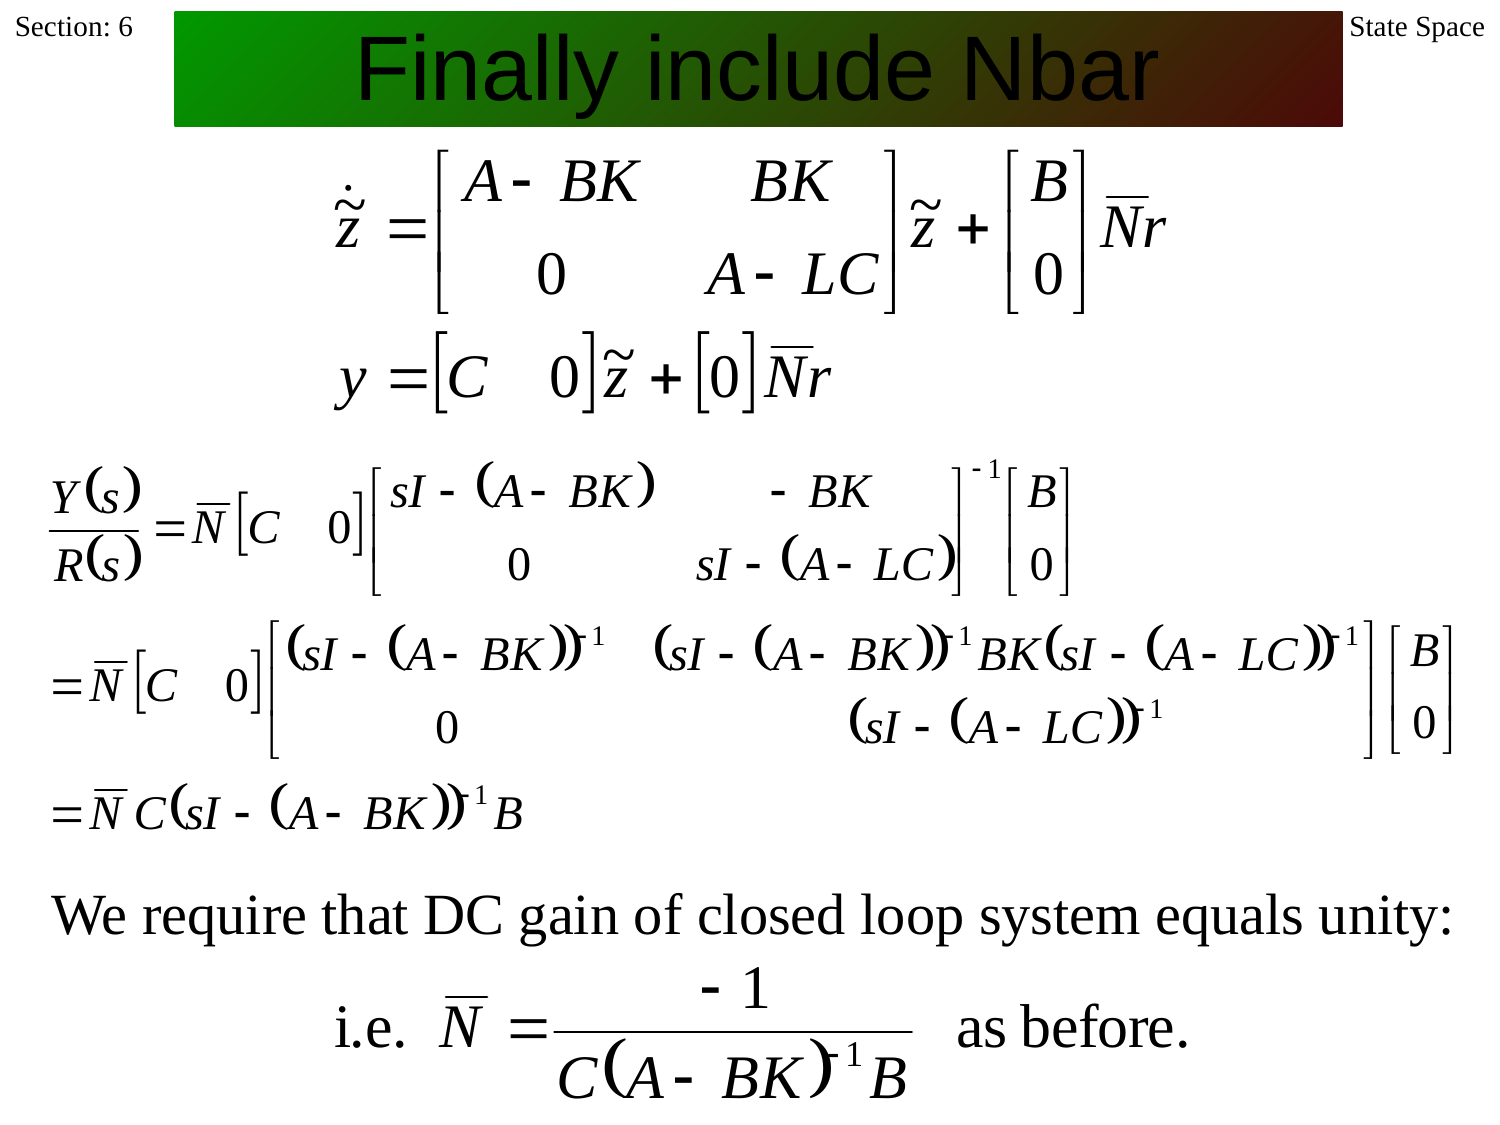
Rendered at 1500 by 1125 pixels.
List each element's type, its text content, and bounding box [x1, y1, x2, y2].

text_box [325, 949, 1205, 1125]
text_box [323, 135, 1182, 426]
text_box We require that DC gain of closed loop system equals unity: [36, 868, 1500, 954]
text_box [41, 447, 1468, 852]
text_box State Space [1143, 0, 1500, 50]
text_box Finally include Nbar [99, 0, 1416, 127]
text_box Section: 6 [0, 0, 266, 50]
